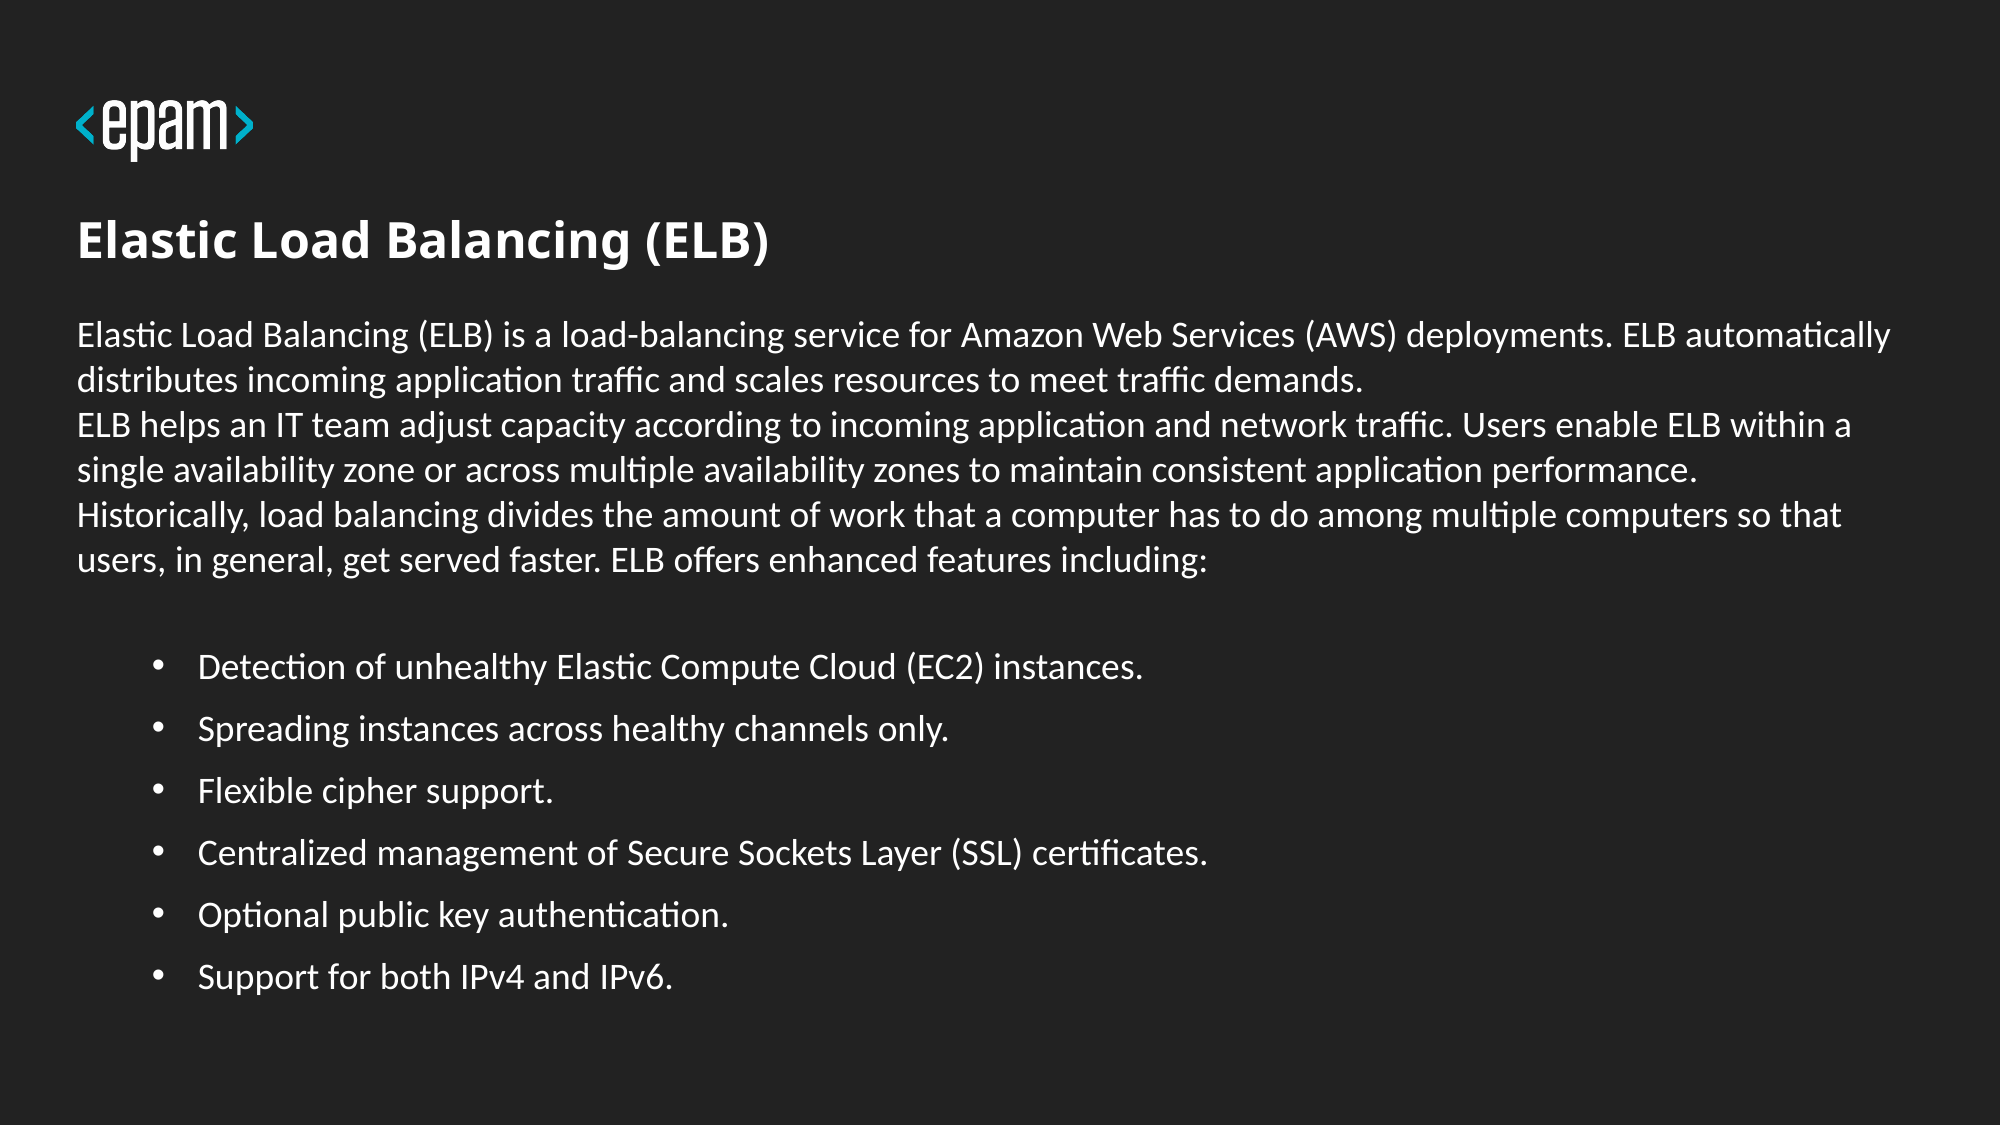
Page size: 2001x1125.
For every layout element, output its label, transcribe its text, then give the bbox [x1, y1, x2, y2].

list Elastic Load Balancing (ELB) is a load-balancing service for Amazon Web Services (AWS) deployments. ELB automatically distributes incoming application traffic and scales resources to meet traffic demands. ELB helps an IT team adjust capacity according to incoming application and network traffic. Users enable ELB within a single availability zone or across multiple availability zones to maintain consistent application performance. Historically, load balancing divides the amount of work that a computer has to do among multiple computers so that users, in general, get served faster. ELB offers enhanced features including: Detection of unhealthy Elastic Compute Cloud (EC2) instances. Spreading instances across healthy channels only. Flexible cipher support. Centralized management of Secure Sockets Layer (SSL) certificates. Optional public key authentication. Support for both IPv4 and IPv6. [76, 309, 1937, 1001]
picture [76, 100, 253, 162]
title Elastic Load Balancing (ELB) [76, 208, 1000, 270]
